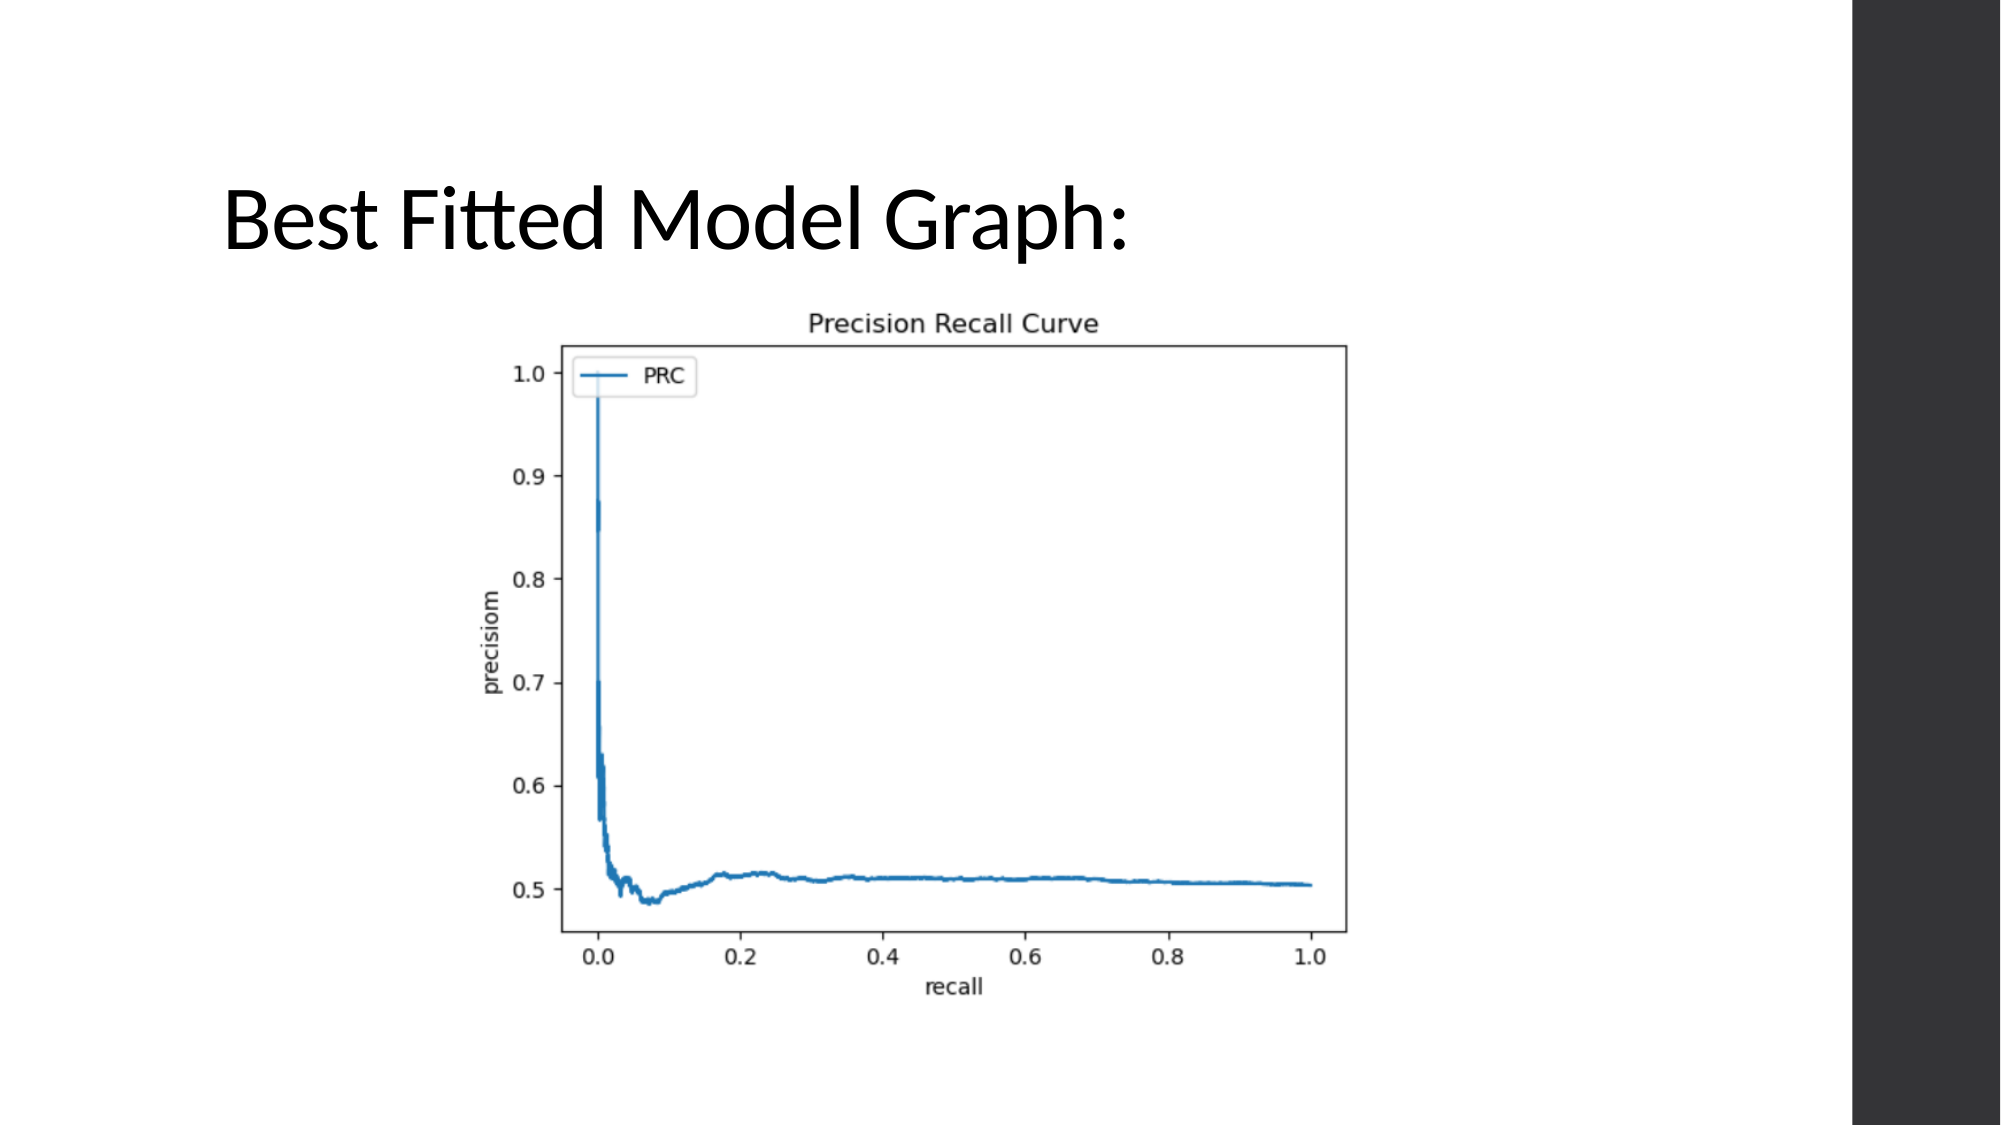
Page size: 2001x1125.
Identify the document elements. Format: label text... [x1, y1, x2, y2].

title Best Fitted Model Graph: [206, 60, 1797, 278]
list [465, 299, 1359, 1015]
